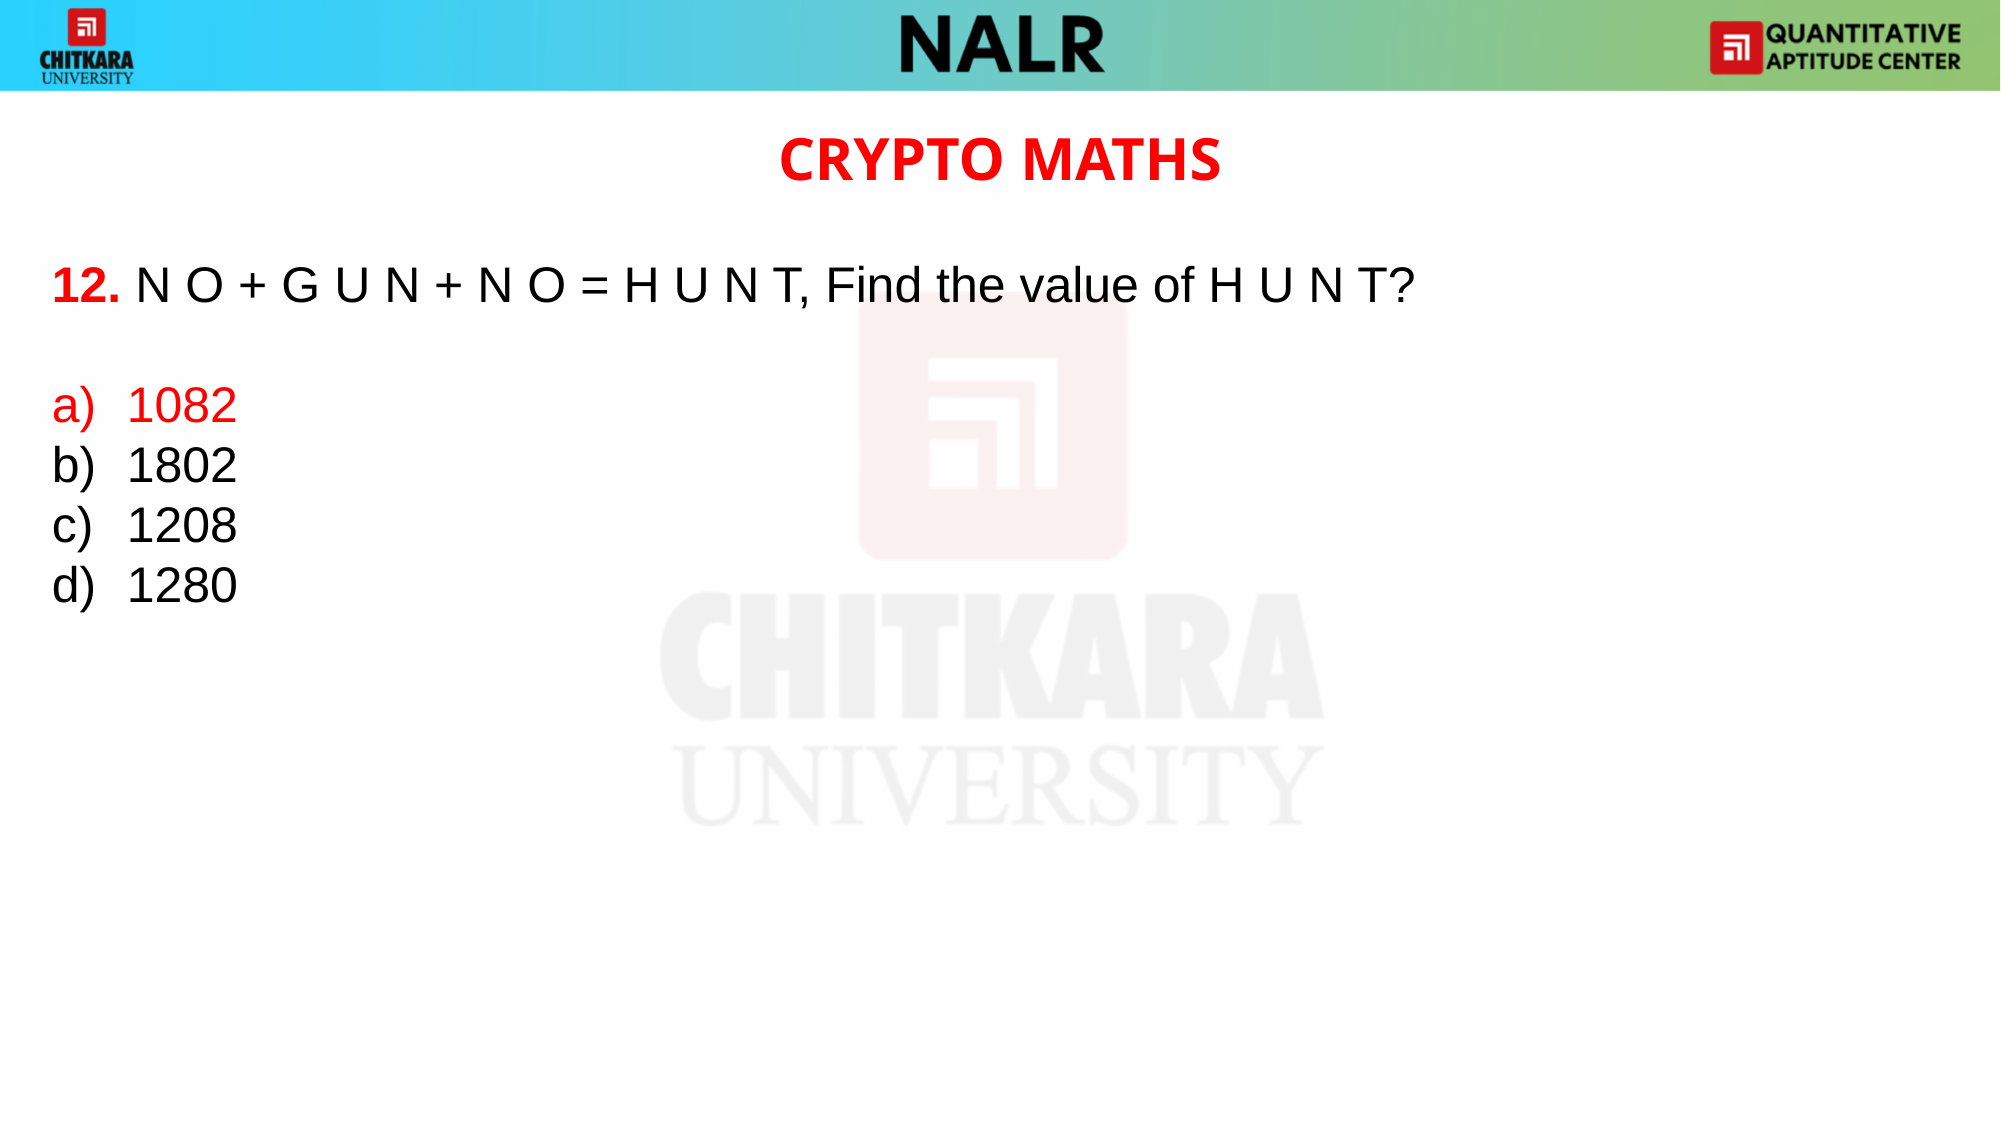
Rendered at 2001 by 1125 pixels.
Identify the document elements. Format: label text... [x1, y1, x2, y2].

text_box CRYPTO MATHS 12. N O + G U N + N O = H U N T, Find the value of H U N T? 1082 1802 1208 1280 [37, 114, 1963, 620]
picture [0, 0, 2001, 1125]
